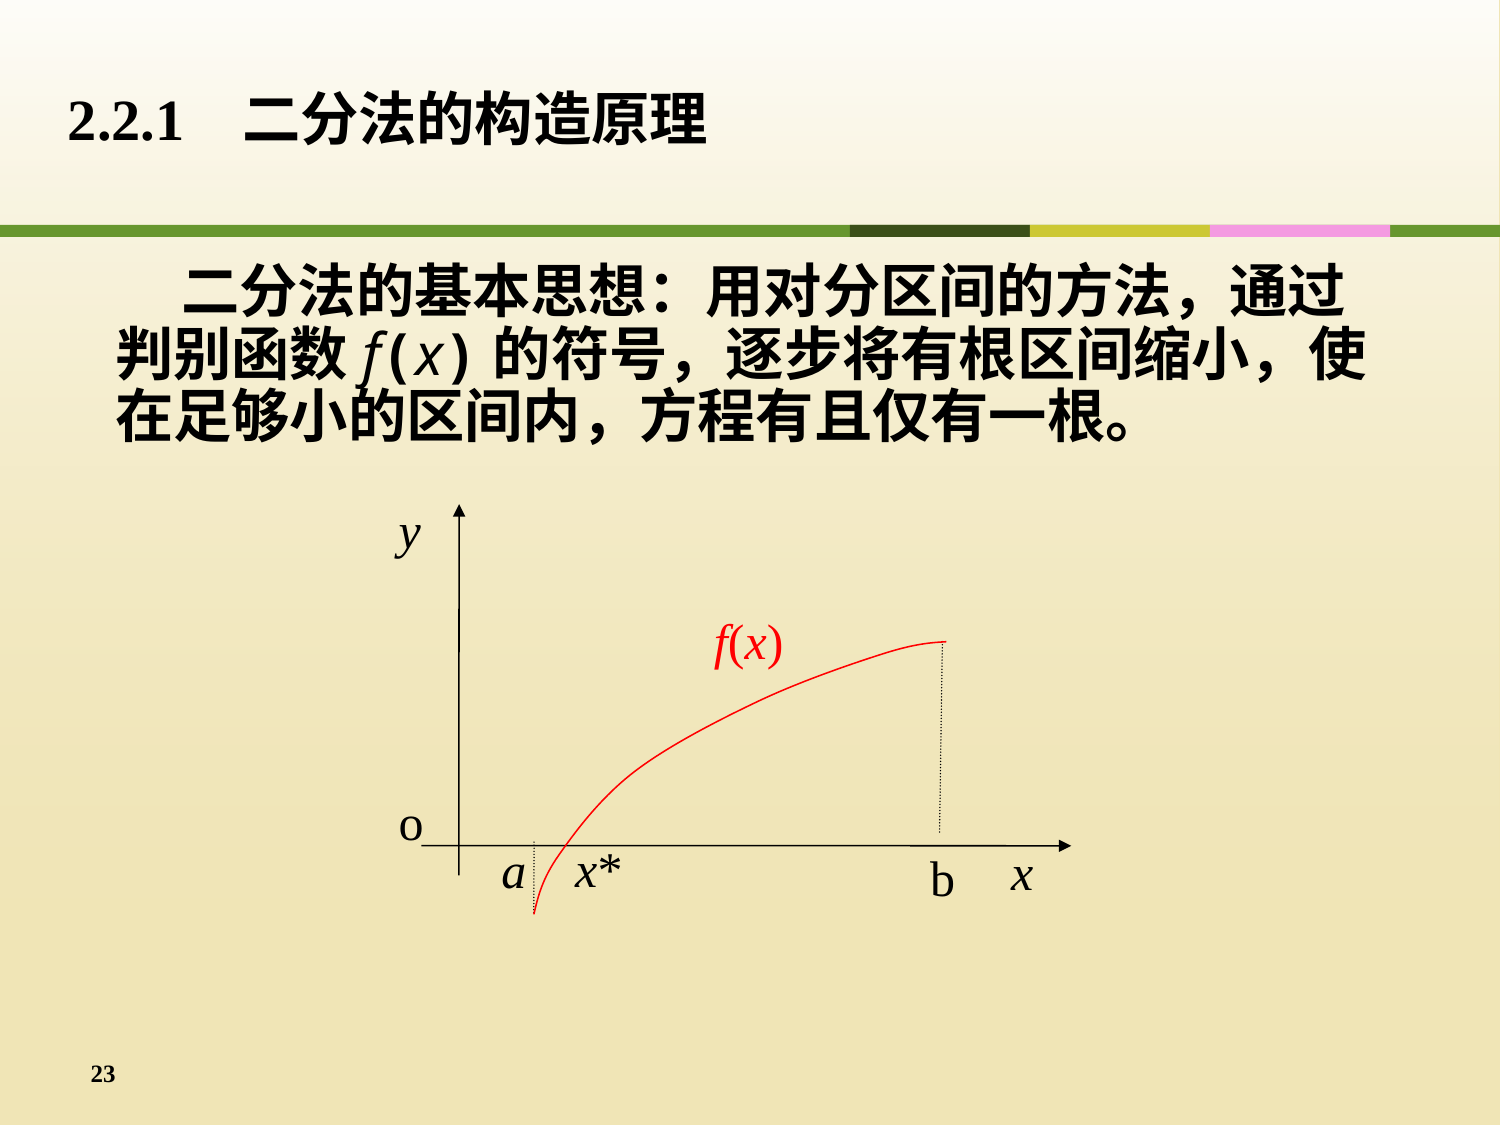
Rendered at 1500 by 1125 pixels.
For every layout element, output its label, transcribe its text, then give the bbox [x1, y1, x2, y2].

text_box 2.2.1 二分法的构造原理 [53, 75, 857, 160]
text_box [383, 491, 1072, 915]
slide_number 23 [75, 1042, 426, 1103]
list 二分法的基本思想：用对分区间的方法，通过判别函数f(x)的符号，逐步将有根区间缩小，使在足够小的区间内，方程有且仅有一根。 [100, 254, 1413, 492]
